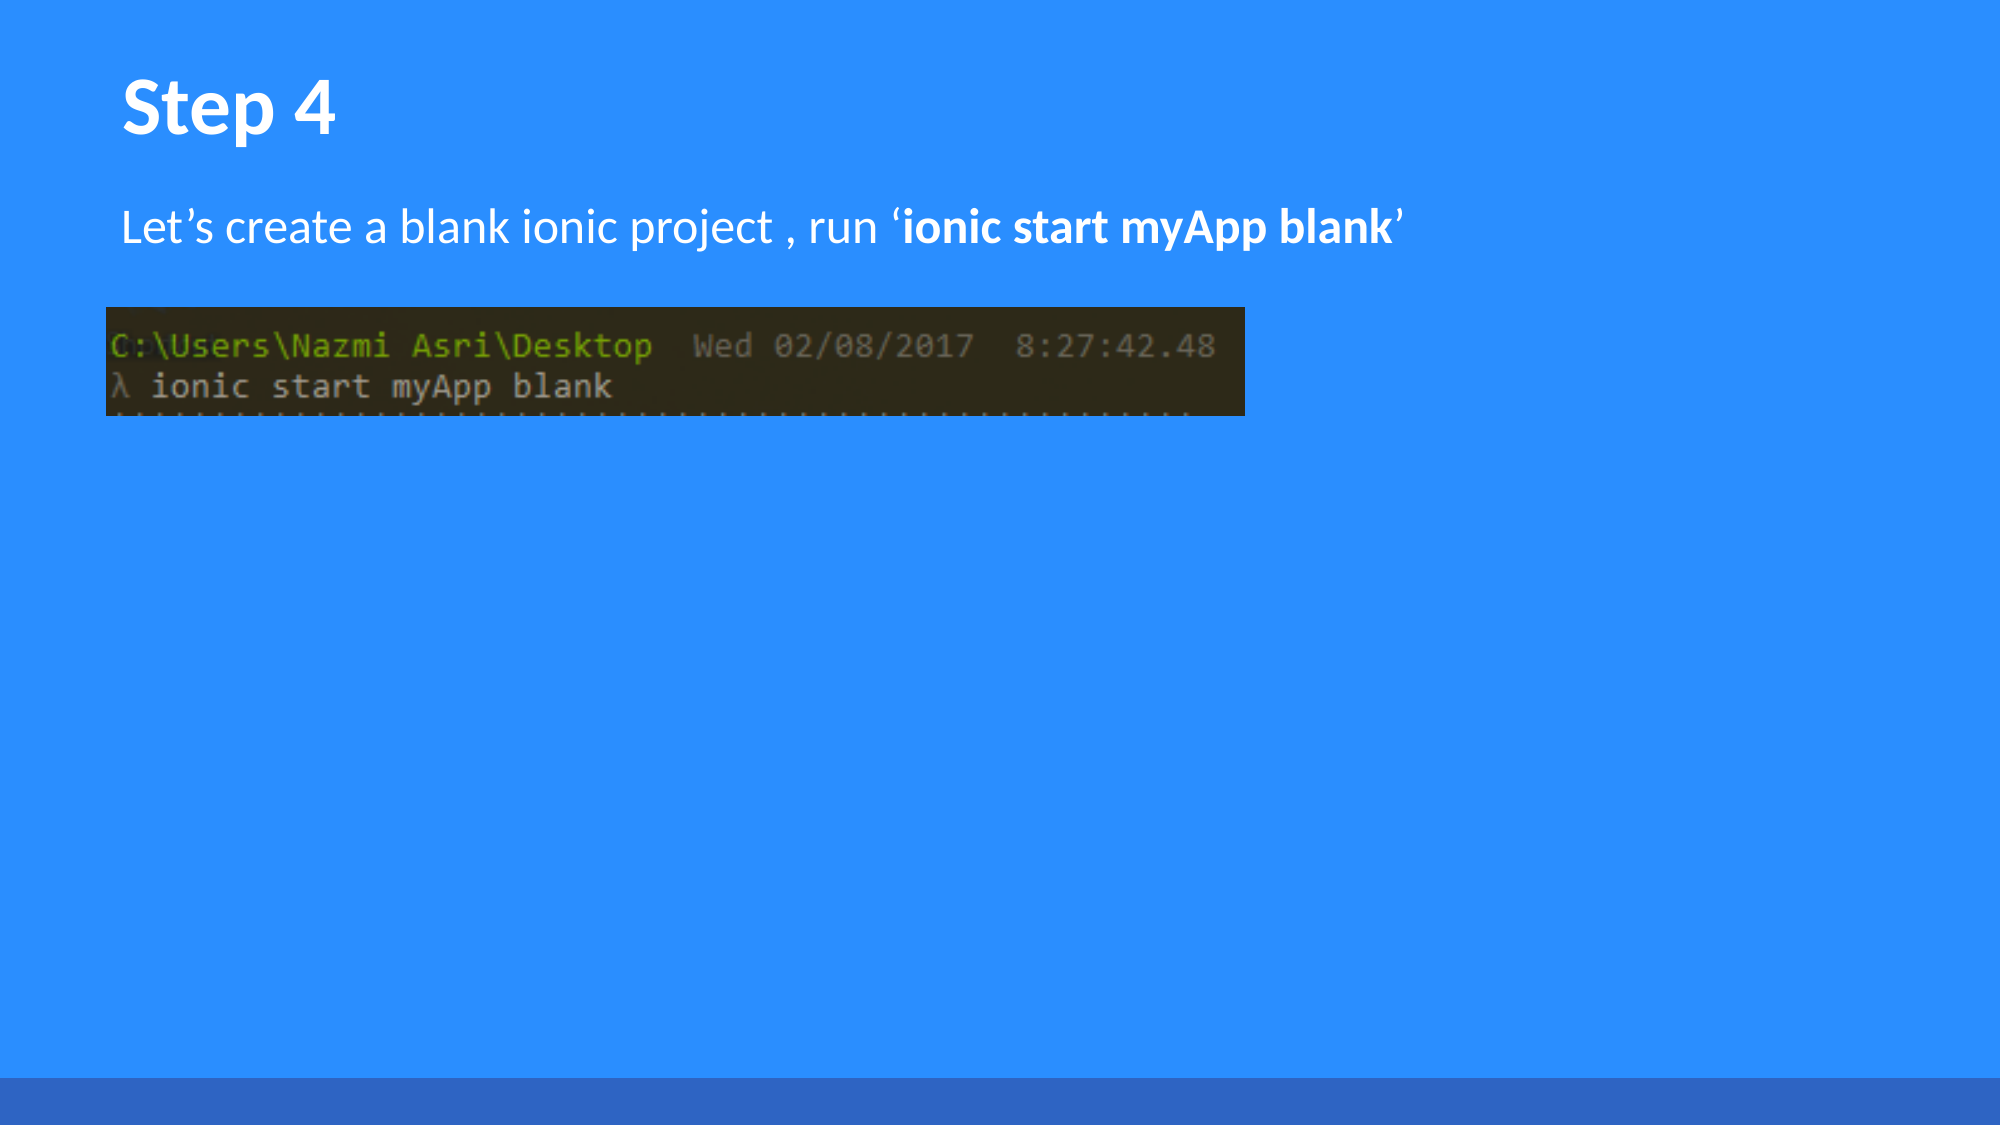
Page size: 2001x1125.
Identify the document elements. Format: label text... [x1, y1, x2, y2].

picture [106, 307, 1245, 416]
text_box Let’s create a blank ionic project , run ‘ionic start myApp blank’ [106, 186, 1789, 262]
text_box Step 4 [107, 44, 352, 159]
text_box [0, 1079, 2000, 1125]
